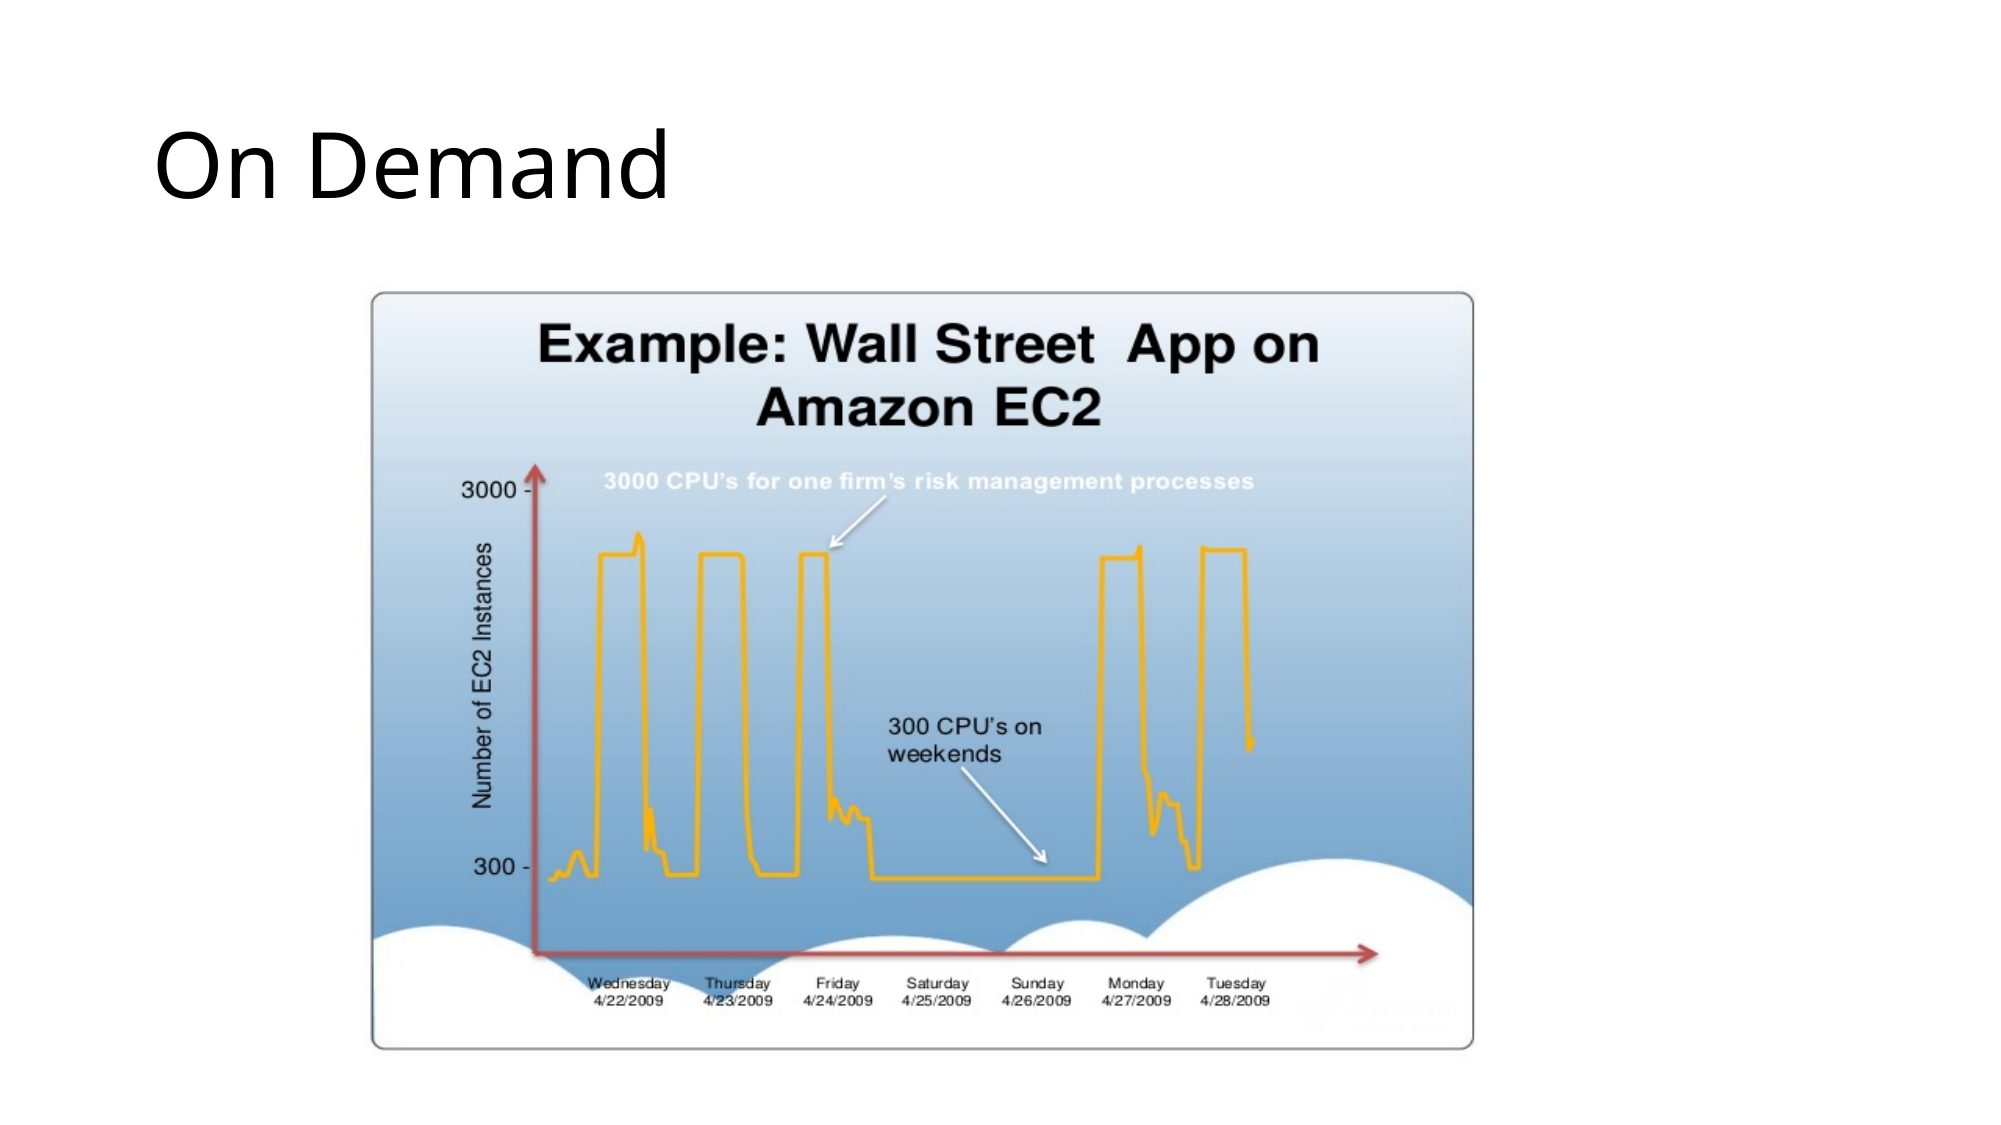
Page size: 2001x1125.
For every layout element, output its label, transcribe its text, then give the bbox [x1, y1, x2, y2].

title On Demand [137, 59, 1863, 278]
picture [355, 277, 1493, 1066]
